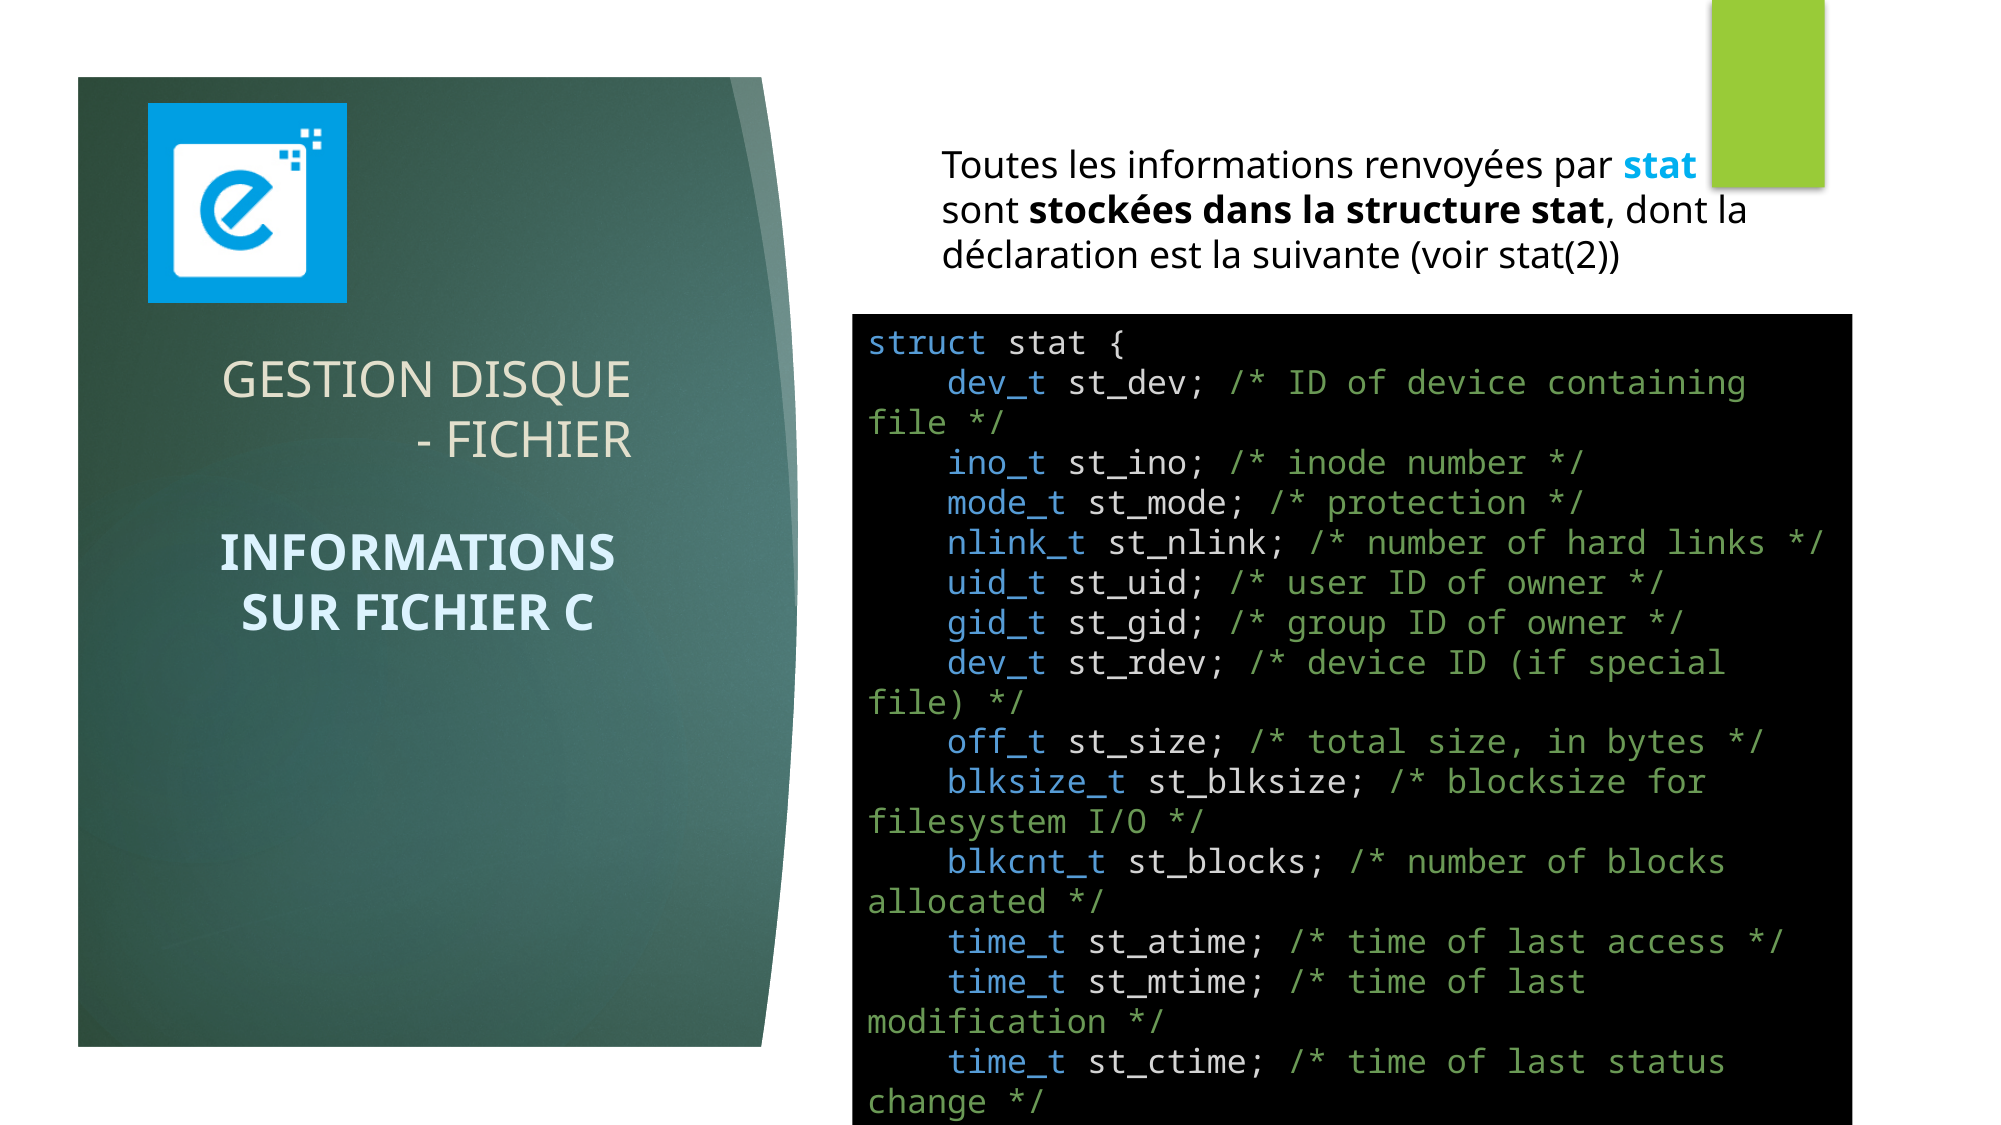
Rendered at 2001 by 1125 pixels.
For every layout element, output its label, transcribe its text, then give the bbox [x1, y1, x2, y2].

picture [301, 129, 309, 137]
picture [314, 129, 321, 136]
text_box struct stat { dev_t st_dev; /* ID of device containing file */ ino_t st_ino; /* inode number */ mode_t st_mode; /* protection */ nlink_t st_nlink; /* number of hard links */ uid_t st_uid; /* user ID of owner */ gid_t st_gid; /* group ID of owner */ dev_t st_rdev; /* device ID (if special file) */ off_t st_size; /* total size, in bytes */ blksize_t st_blksize; /* blocksize for filesystem I/O */ blkcnt_t st_blocks; /* number of blocks allocated */ time_t st_atime; /* time of last access */ time_t st_mtime; /* time of last modification */ time_t st_ctime; /* time of last status change */ }; [852, 314, 1853, 1125]
list INFORMATIONS SUR FICHIER C [189, 513, 648, 989]
picture [174, 144, 306, 277]
picture [313, 141, 321, 149]
list Toutes les informations renvoyées par stat sont stockées dans la structure stat, dont la déclaration est la suivante (voir stat(2)) [926, 109, 1778, 308]
title GESTION DISQUE - FICHIER [189, 212, 648, 475]
